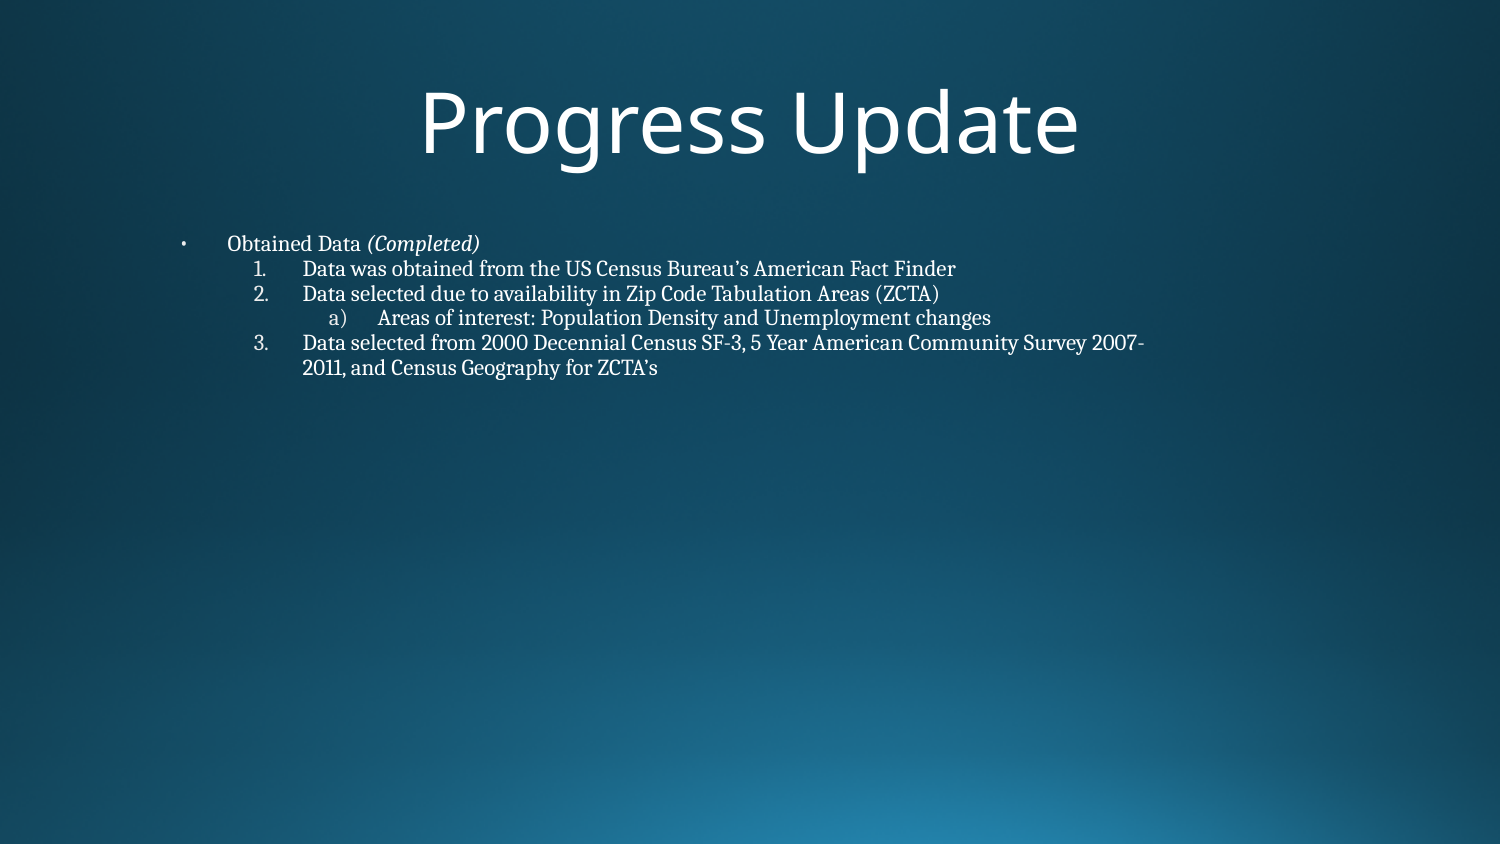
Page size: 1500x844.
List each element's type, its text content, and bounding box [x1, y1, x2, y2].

title Progress Update [103, 44, 1397, 208]
picture [0, 0, 1500, 844]
list Obtained Data (Completed) Data was obtained from the US Census Bureau’s American Fact Finder Data selected due to availability in Zip Code Tabulation Areas (ZCTA) Areas of interest: Population Density and Unemployment changes Data selected from 2000 Decennial Census SF-3, 5 Year American Community Survey 2007-2011, and Census Geography for ZCTA’s [137, 224, 1163, 760]
